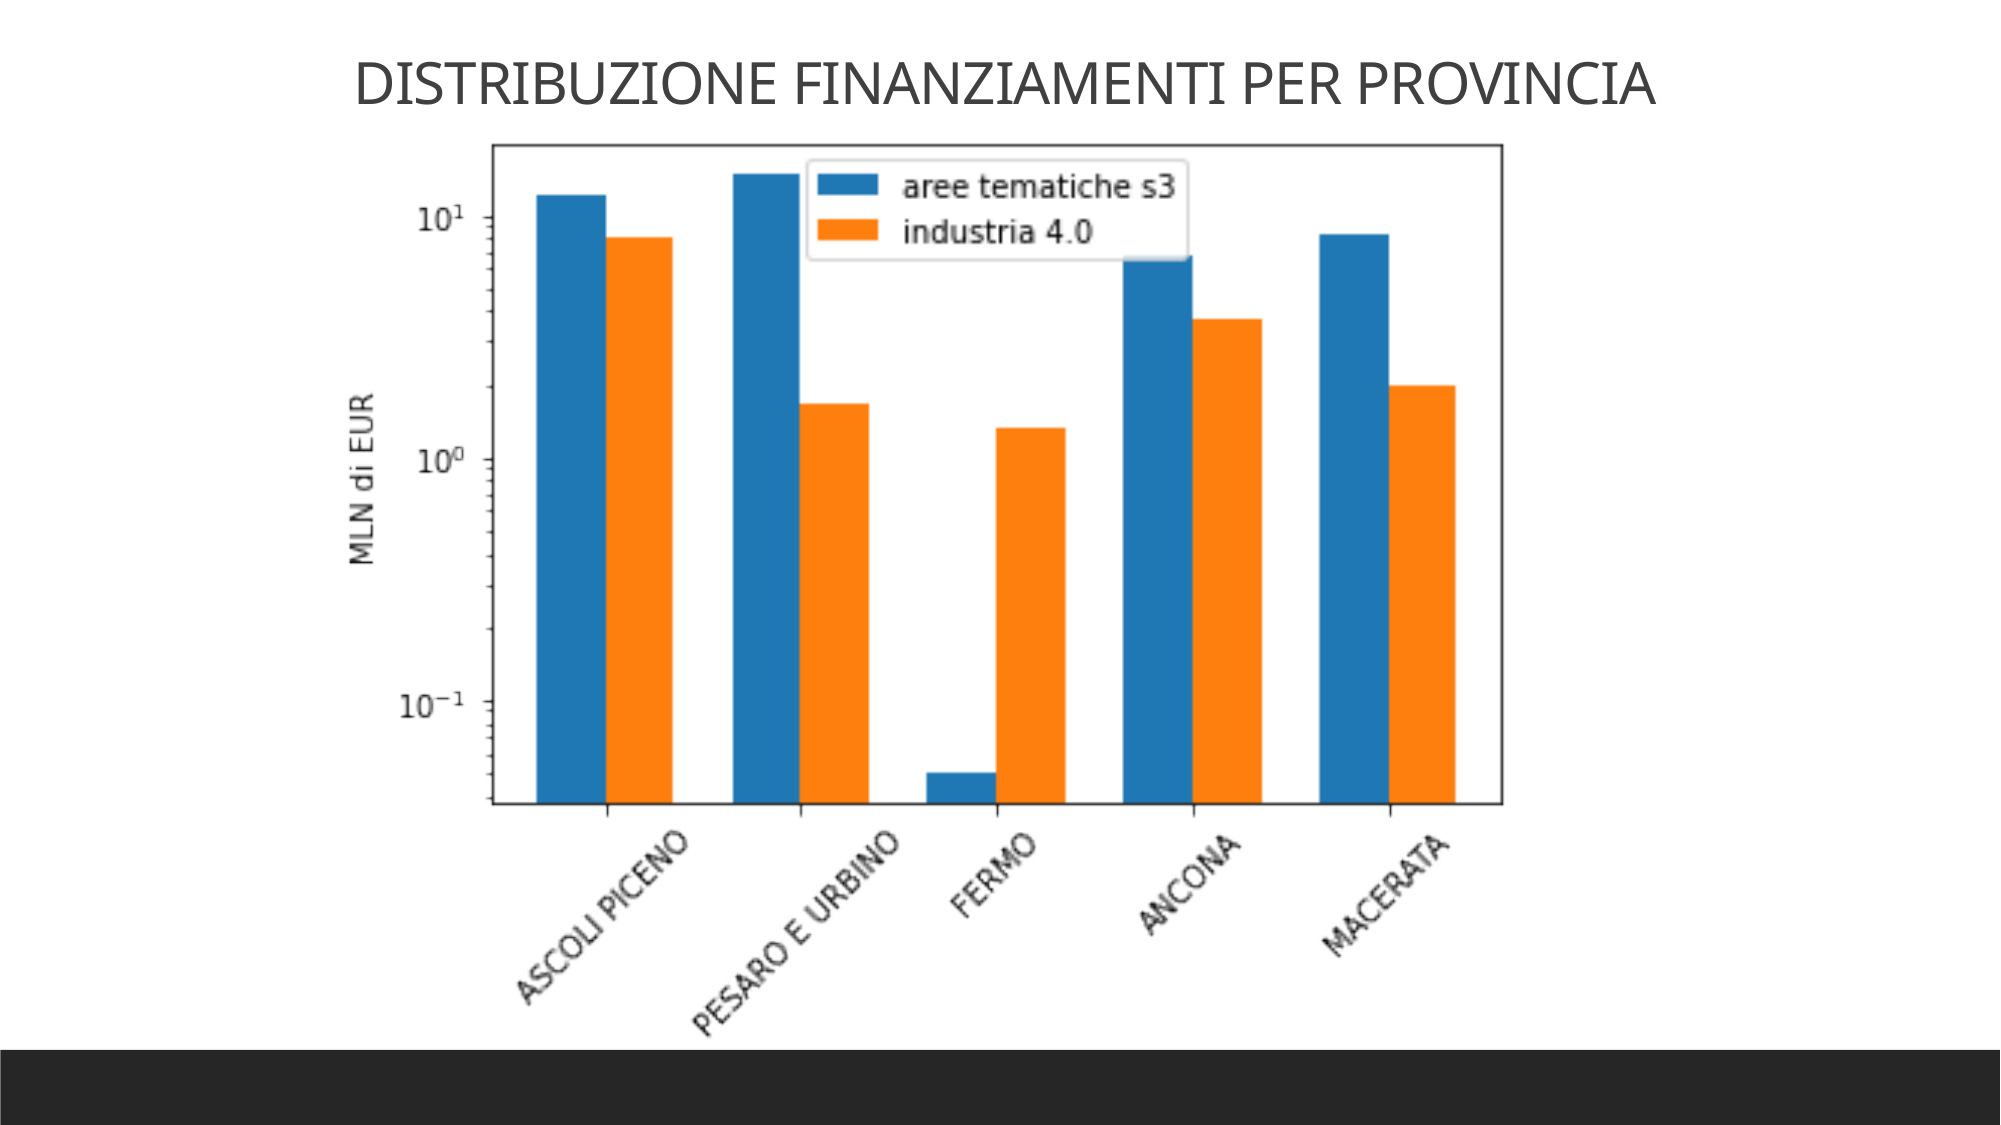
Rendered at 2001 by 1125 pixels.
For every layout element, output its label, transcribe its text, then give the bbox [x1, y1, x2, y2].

picture [331, 141, 1523, 1064]
text_box DISTRIBUZIONE FINANZIAMENTI PER PROVINCIA [179, 47, 1830, 117]
